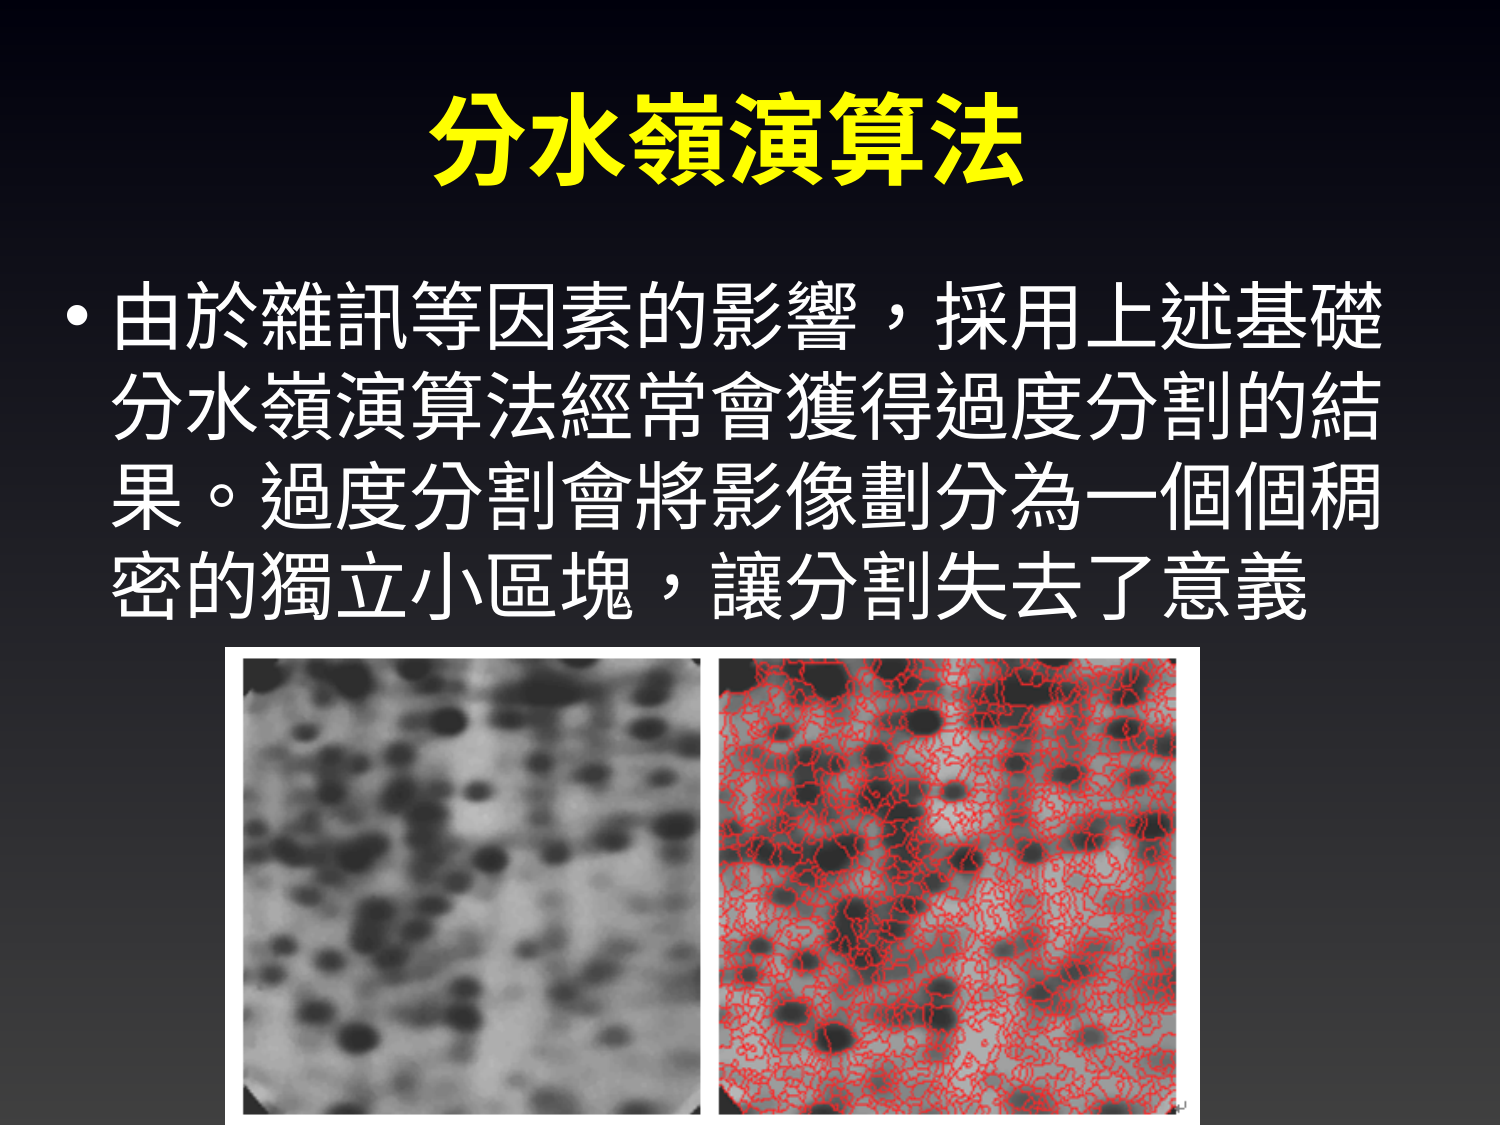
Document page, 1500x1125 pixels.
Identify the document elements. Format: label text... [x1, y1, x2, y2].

picture [224, 647, 1201, 1125]
text_box 分水嶺演算法 [412, 49, 1500, 213]
text_box 由於雜訊等因素的影響，採用上述基礎分水嶺演算法經常會獲得過度分割的結果。過度分割會將影像劃分為一個個稠密的獨立小區塊，讓分割失去了意義 [50, 262, 1450, 638]
